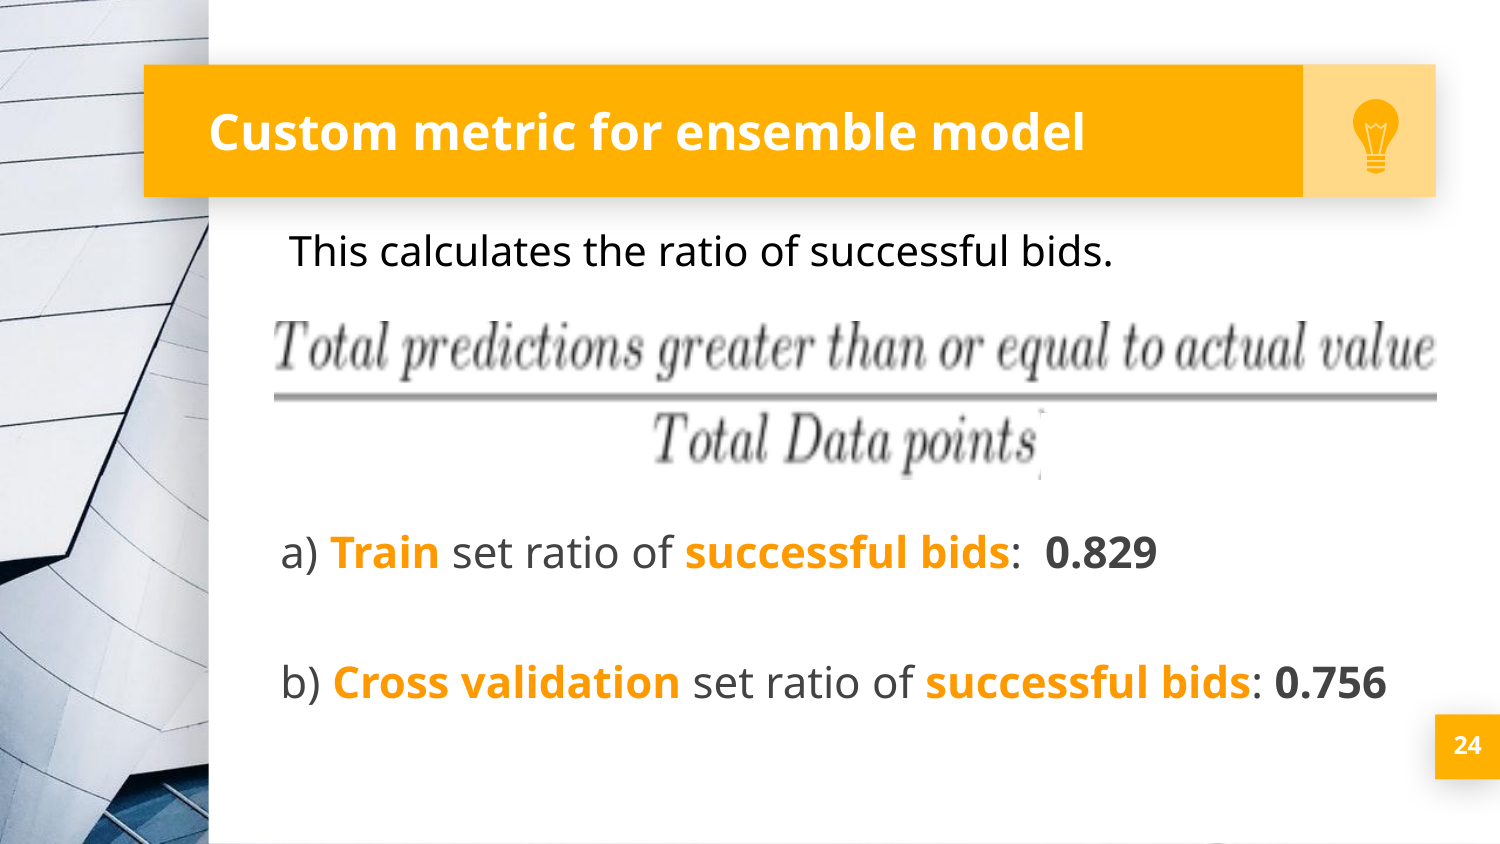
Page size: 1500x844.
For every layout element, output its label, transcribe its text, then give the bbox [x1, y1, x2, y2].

text_box This calculates the ratio of successful bids. [274, 210, 1437, 291]
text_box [1352, 98, 1399, 174]
picture [273, 321, 1437, 480]
slide_number ‹#› [1435, 714, 1500, 780]
picture [0, 0, 208, 844]
list a) Train set ratio of successful bids: 0.829 b) Cross validation set ratio of successful bids: 0.756 [265, 510, 1428, 792]
title Custom metric for ensemble model [193, 64, 1300, 197]
